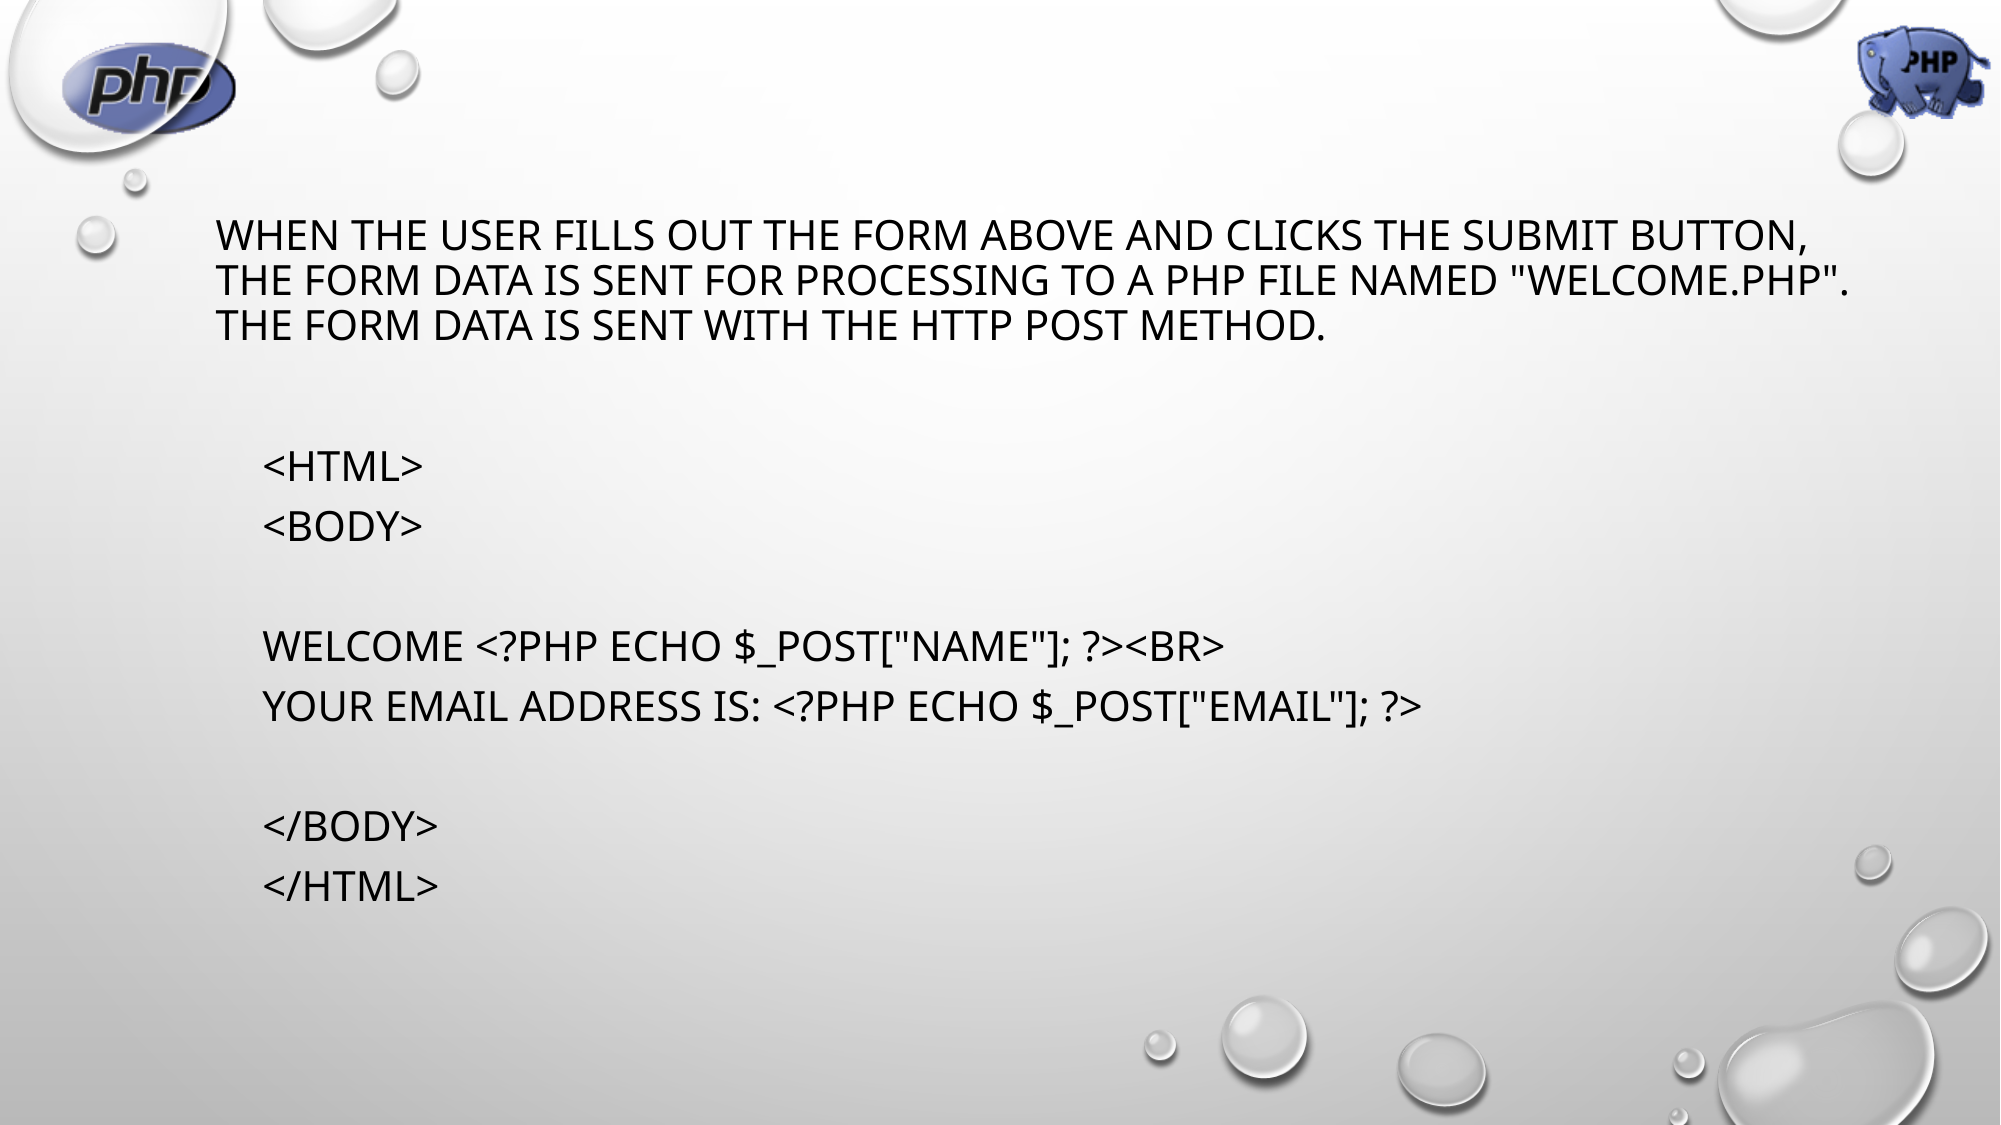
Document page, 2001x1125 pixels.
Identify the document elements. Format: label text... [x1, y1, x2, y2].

list <html> <body> Welcome <?php echo $_POST["name"]; ?><br> Your email address is: <?php echo $_POST["email"]; ?> </body> </html> [247, 422, 1684, 1053]
title When the user fills out the form above and clicks the submit button, the form data is sent for processing to a PHP file named "welcome.php". The form data is sent with the HTTP POST method. [200, 173, 1901, 391]
picture [0, 0, 2000, 1125]
